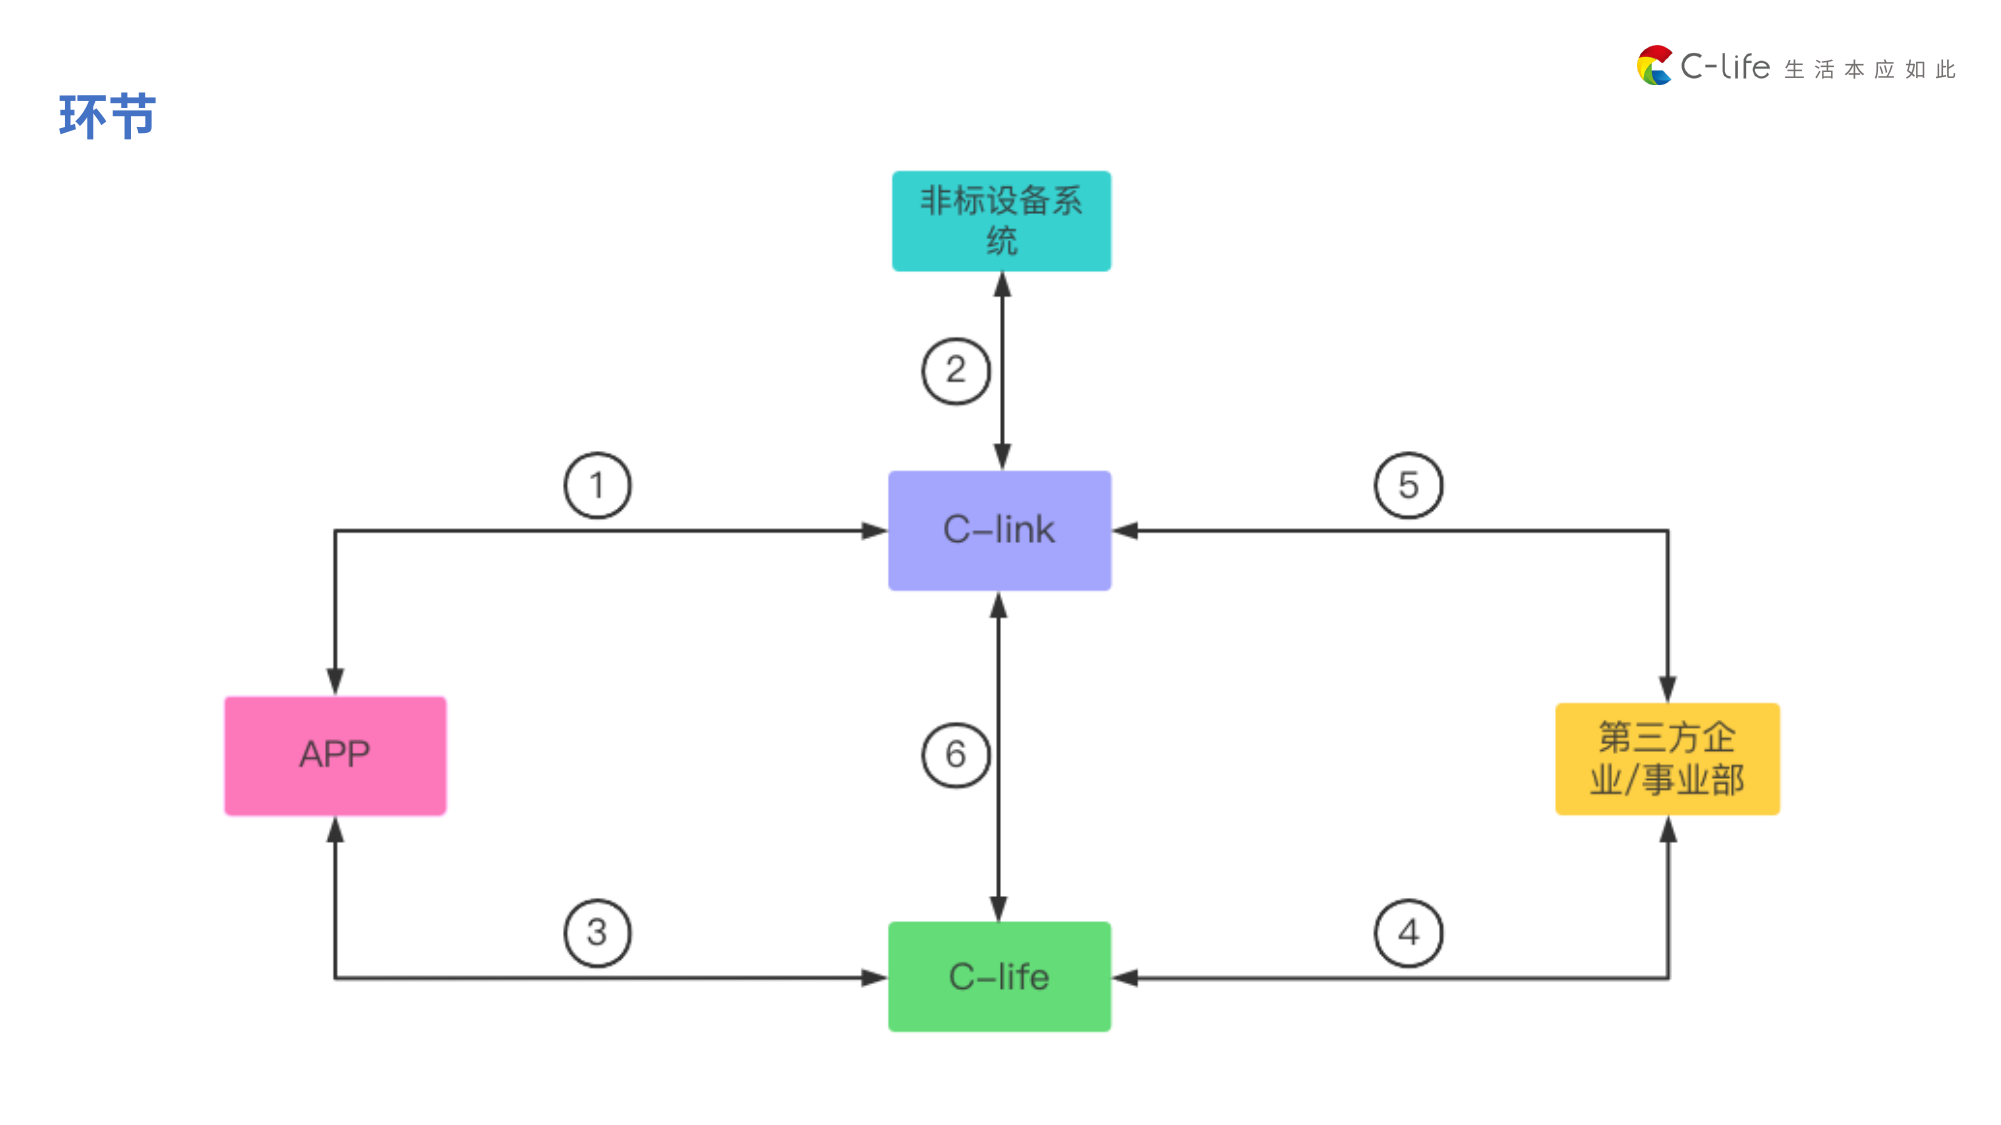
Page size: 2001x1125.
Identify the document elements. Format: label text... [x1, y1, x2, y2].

picture [183, 154, 1817, 1044]
text_box 生 活 本 应 如 此 [1769, 48, 2000, 119]
picture [1637, 45, 1770, 85]
title 环节 [43, 84, 1584, 155]
